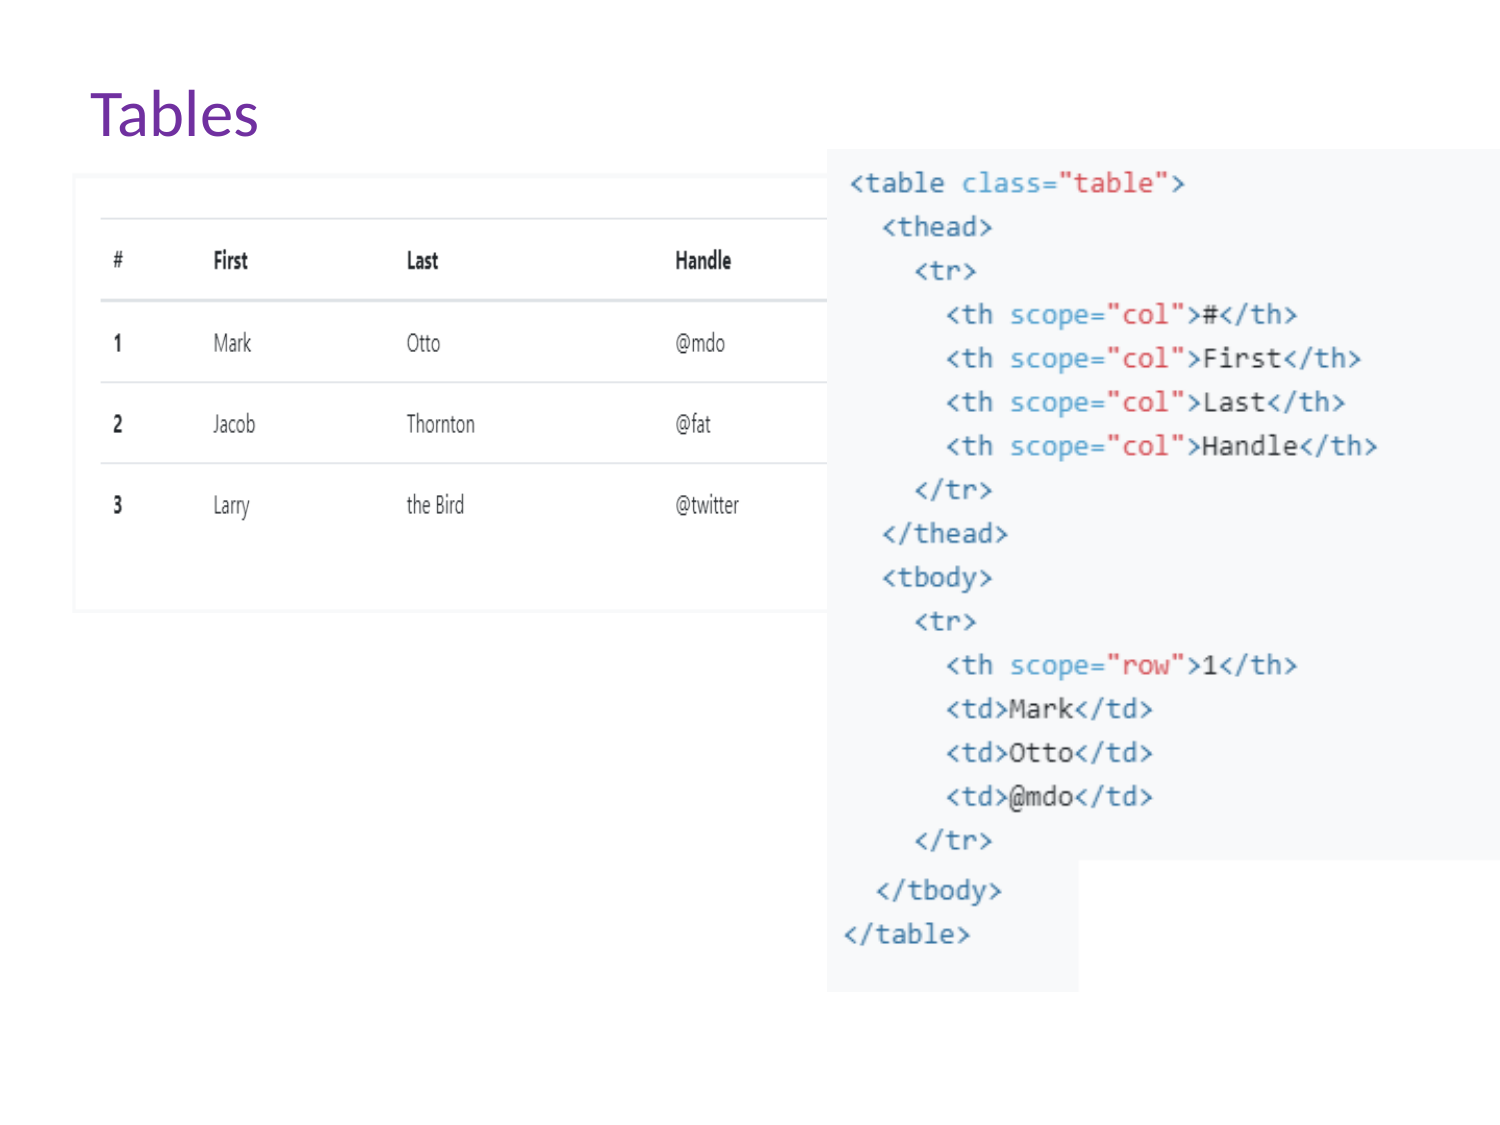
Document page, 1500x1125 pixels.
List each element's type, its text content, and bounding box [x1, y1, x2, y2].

text_box Tables [76, 62, 275, 158]
picture [62, 149, 1500, 992]
